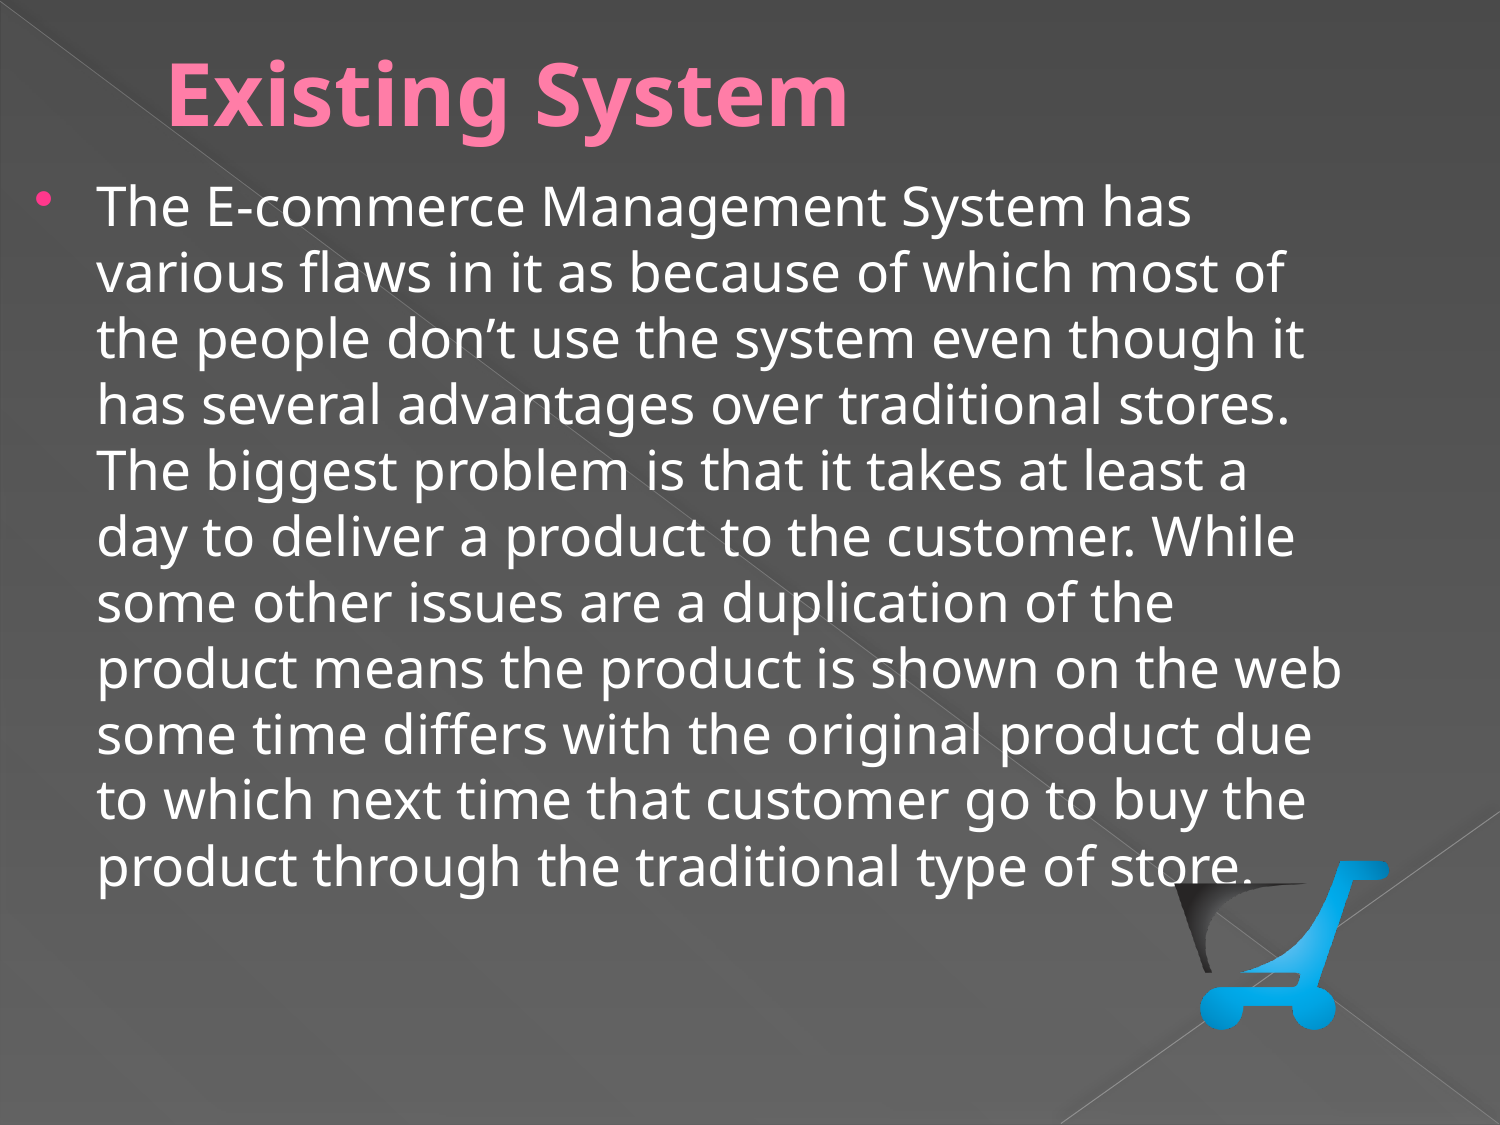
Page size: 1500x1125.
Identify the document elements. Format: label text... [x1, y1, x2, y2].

picture [1101, 777, 1450, 1125]
title Existing System [70, 0, 1421, 206]
list The E-commerce Management System has various flaws in it as because of which most of the people don’t use the system even though it has several advantages over traditional stores. The biggest problem is that it takes at least a day to deliver a product to the customer. While some other issues are a duplication of the product means the product is shown on the web some time differs with the original product due to which next time that customer go to buy the product through the traditional type of store. [11, 164, 1362, 914]
